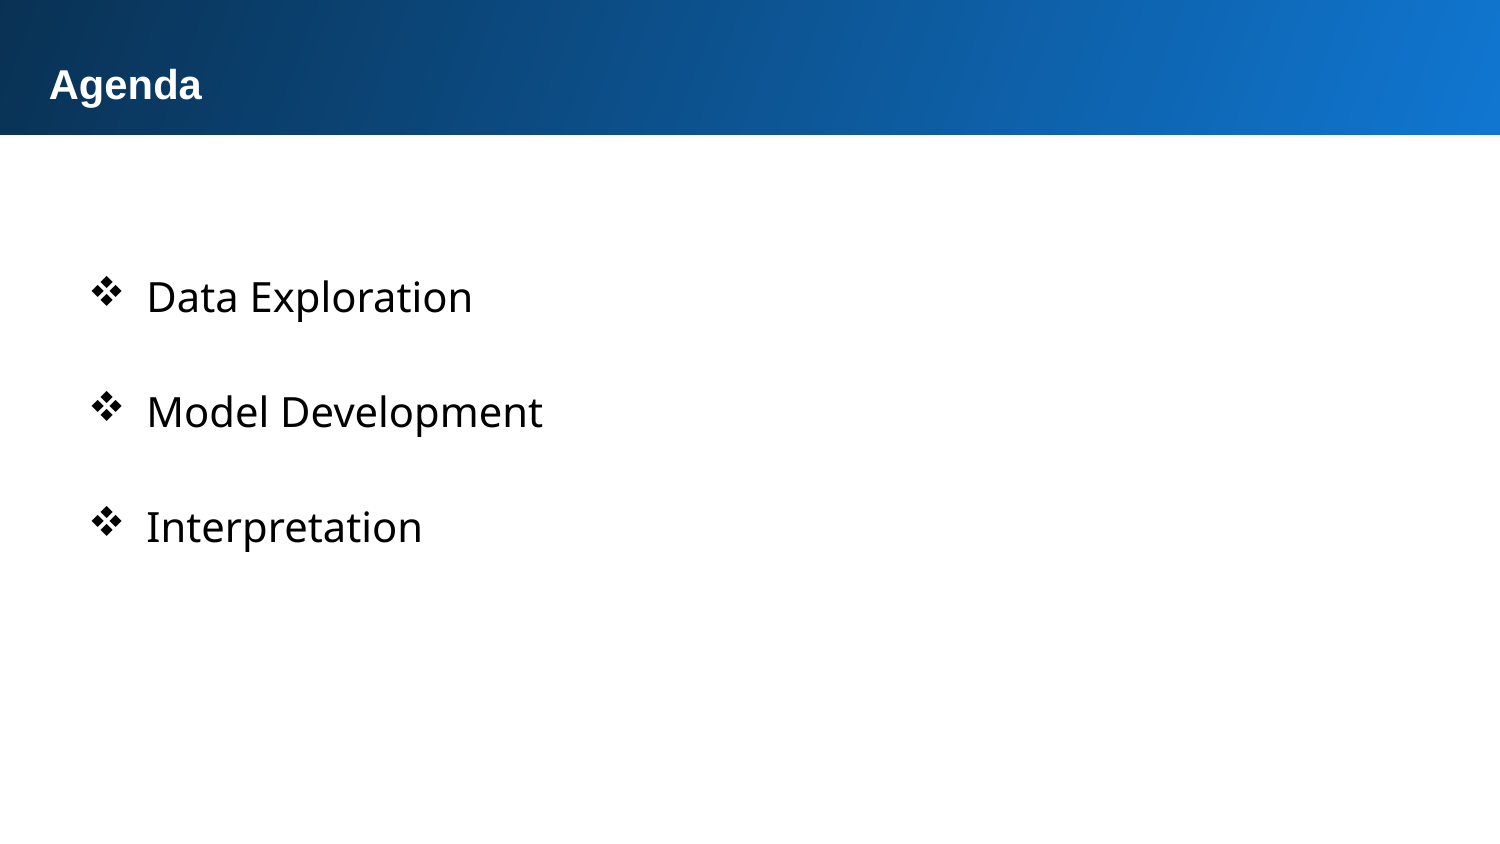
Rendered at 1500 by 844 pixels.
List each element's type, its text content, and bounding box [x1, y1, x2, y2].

text_box Data Exploration Model Development Interpretation [56, 198, 952, 567]
text_box Agenda [33, 43, 1439, 124]
text_box [0, 0, 1500, 135]
